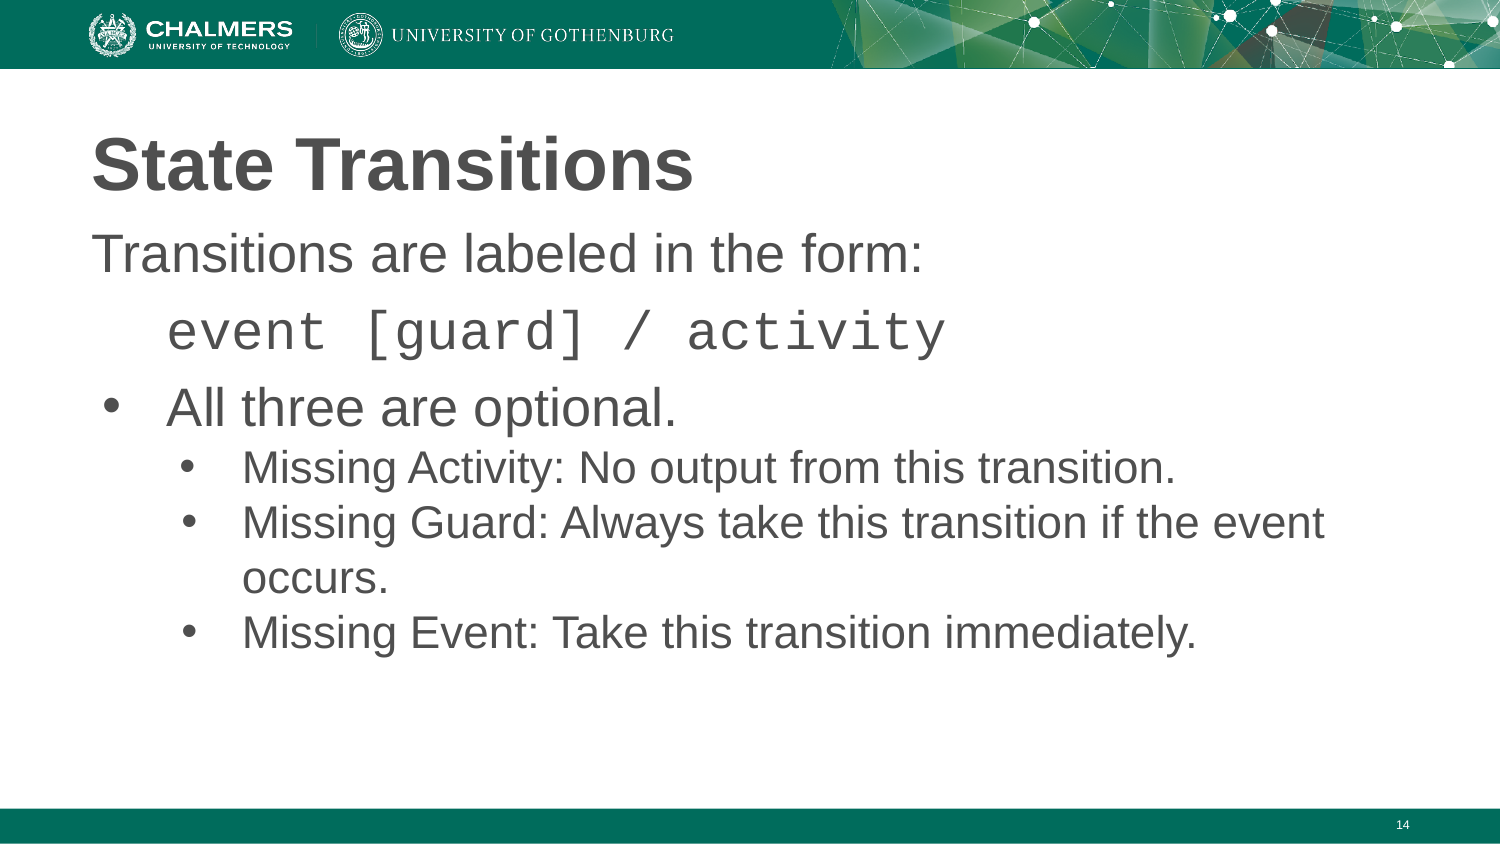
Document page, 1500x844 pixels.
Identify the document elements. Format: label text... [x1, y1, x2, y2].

picture [759, 0, 1500, 68]
picture [64, 0, 696, 85]
title State Transitions [76, 100, 1425, 210]
slide_number ‹#› [1074, 809, 1425, 844]
list Transitions are labeled in the form: event [guard] / activity All three are optional. Missing Activity: No output from this transition. Missing Guard: Always take this transition if the event occurs. Missing Event: Take this transition immediately. [76, 210, 1425, 782]
